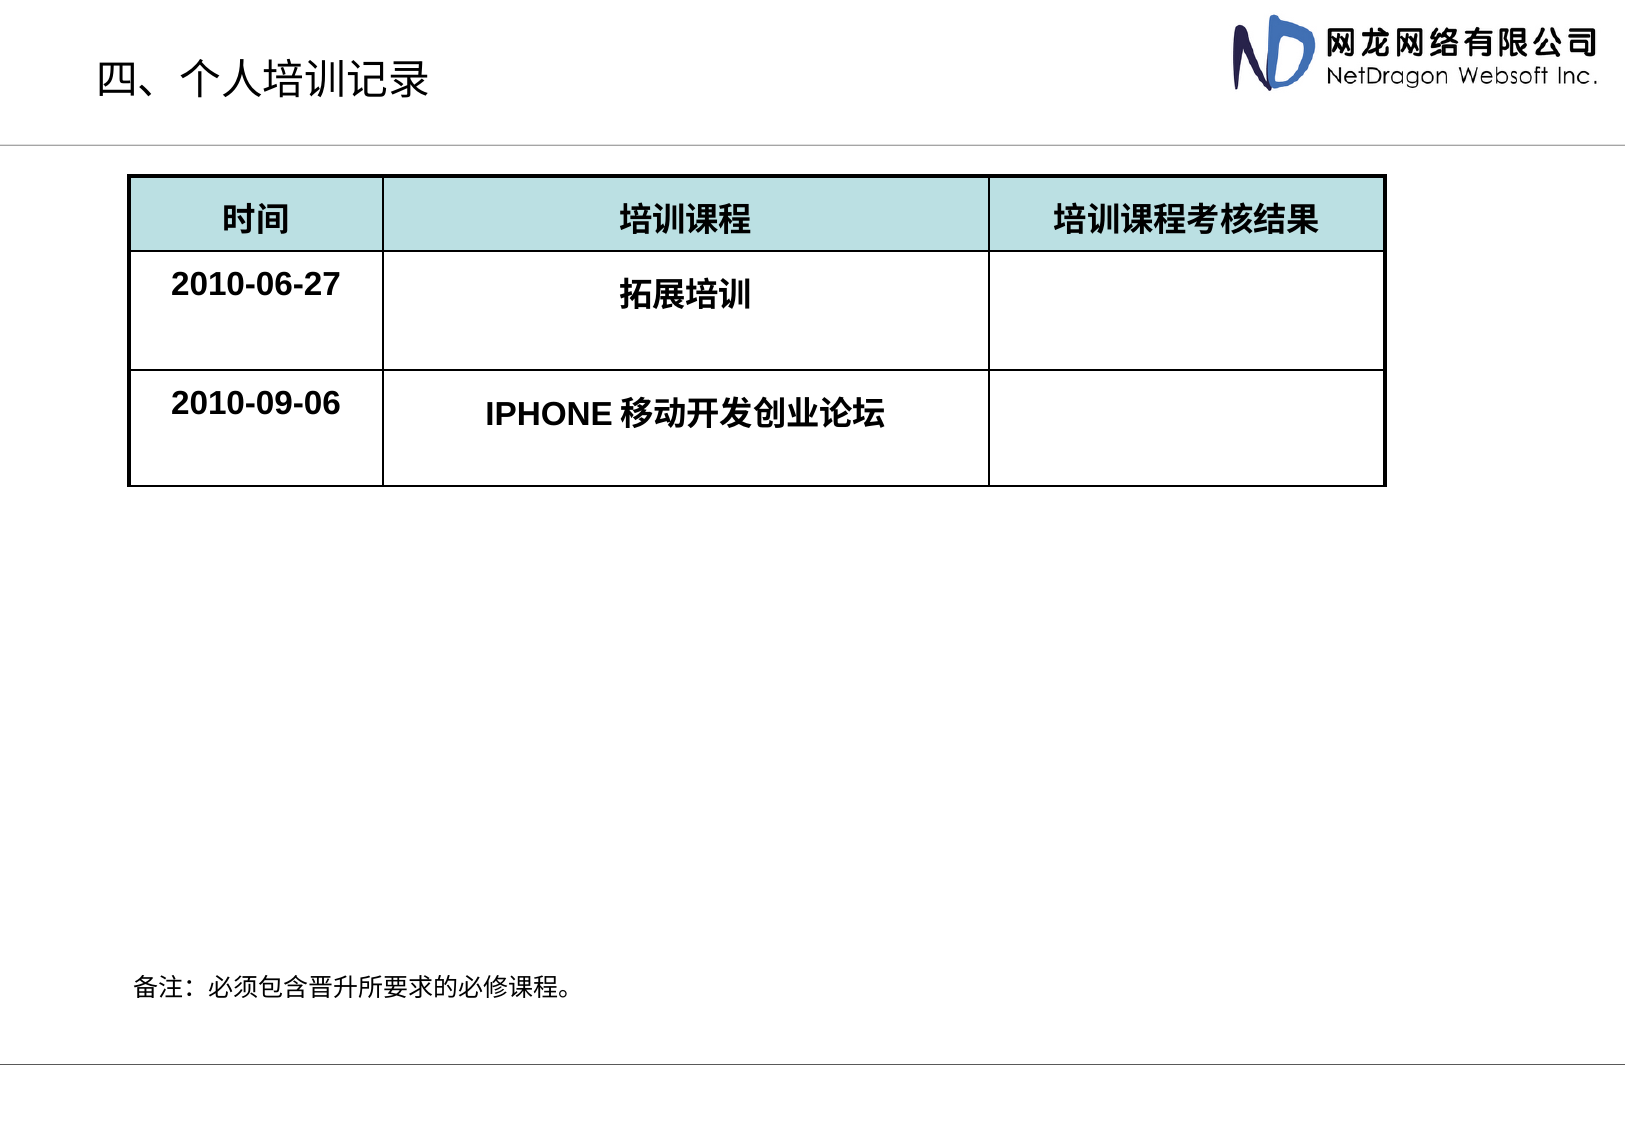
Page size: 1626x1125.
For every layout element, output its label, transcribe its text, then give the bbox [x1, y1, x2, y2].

table_cell [990, 371, 1383, 485]
table_cell IPHONE移动开发创业论坛 [384, 371, 988, 485]
table_cell 2010-09-06 [131, 371, 382, 485]
table_header 培训课程考核结果 [990, 178, 1383, 250]
text_box 四、个人培训记录 [81, 45, 1544, 233]
picture [1209, 0, 1625, 103]
table_cell 2010-06-27 [131, 252, 382, 369]
text_box 备注：必须包含晋升所要求的必修课程。 [118, 964, 950, 1010]
table_header 时间 [131, 178, 382, 250]
table_cell 拓展培训 [384, 252, 988, 369]
table_cell [990, 252, 1383, 369]
table_header 培训课程 [384, 178, 988, 250]
